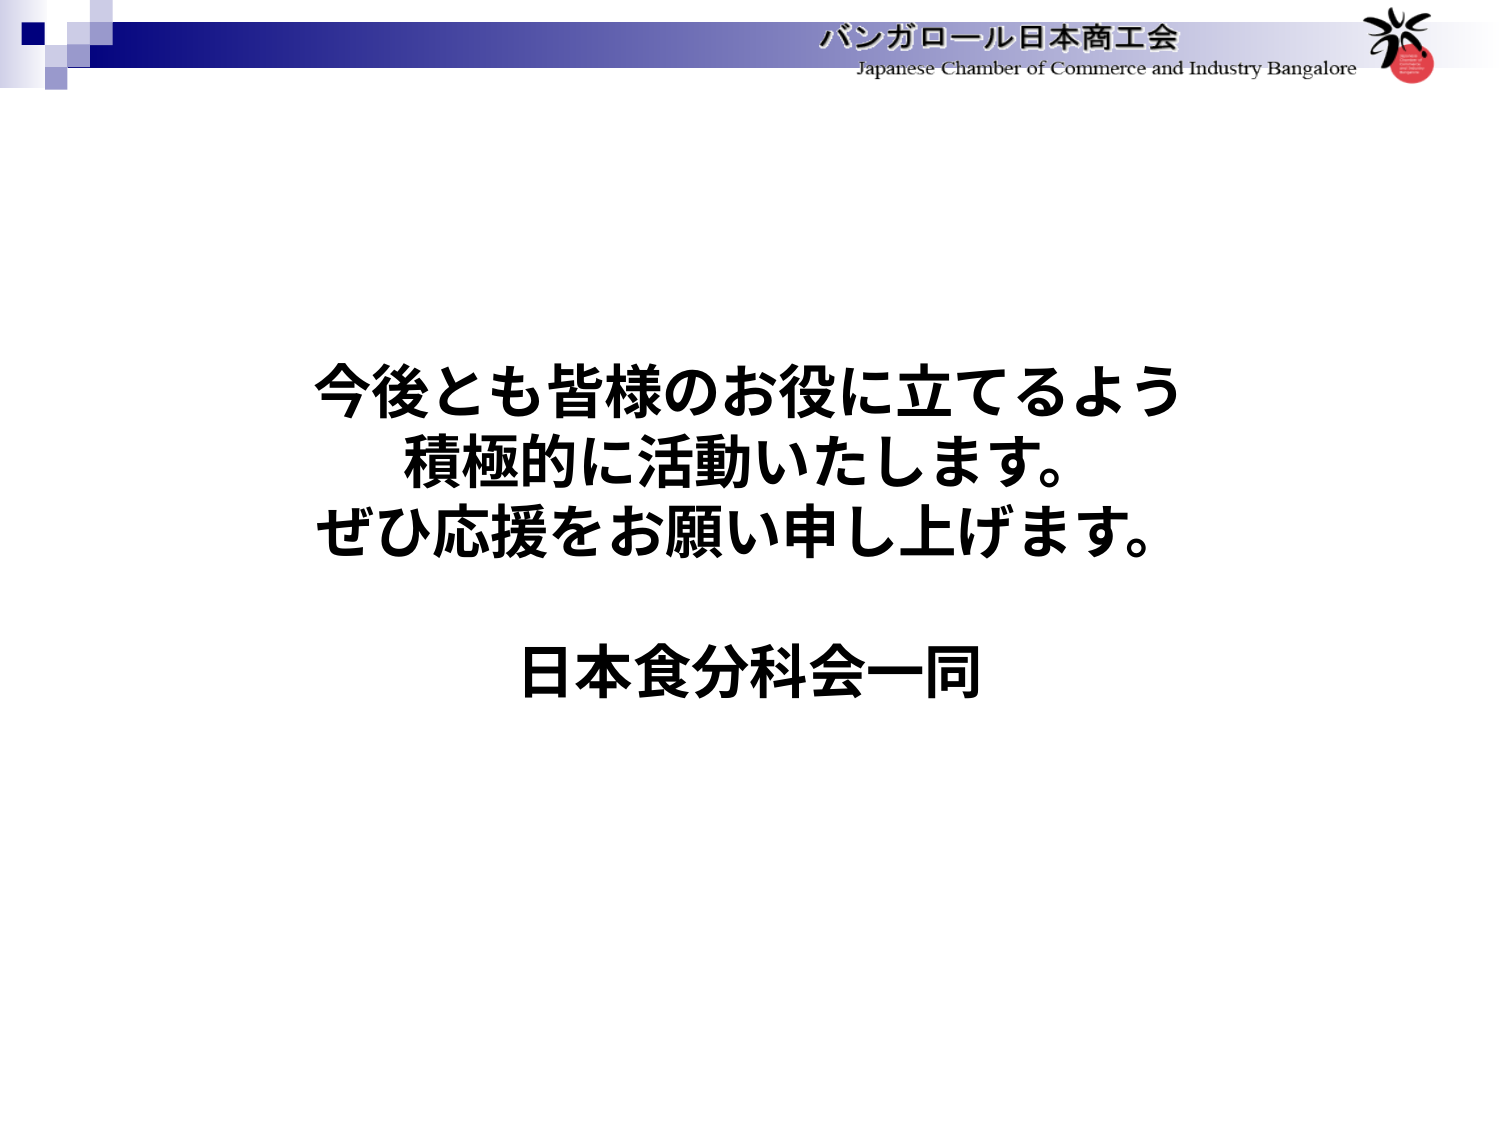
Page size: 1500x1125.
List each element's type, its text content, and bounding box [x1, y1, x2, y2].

title 今後とも皆様のお役に立てるよう 積極的に活動いたします。 ぜひ応援をお願い申し上げます。 日本食分科会一同 [75, 302, 1425, 787]
picture [796, 6, 1447, 103]
